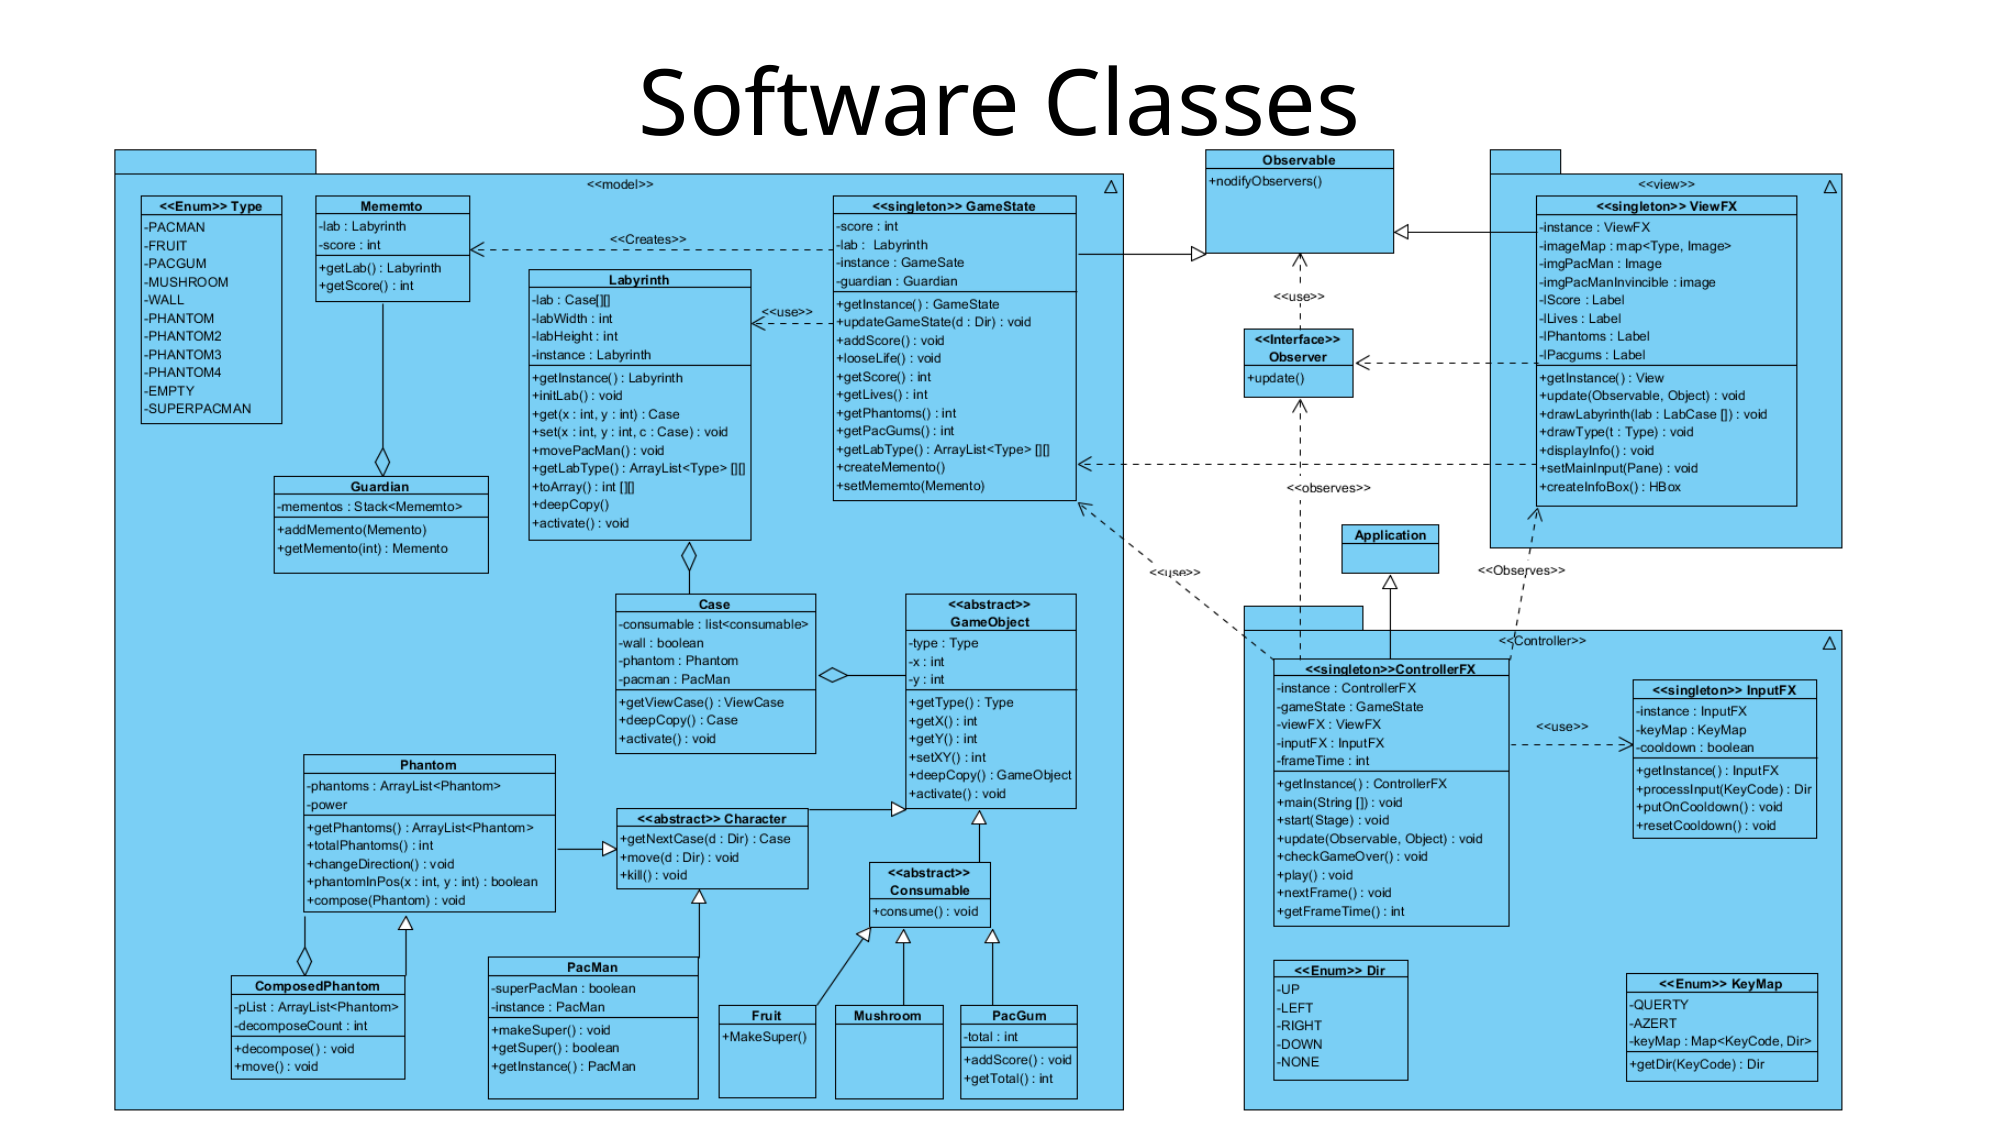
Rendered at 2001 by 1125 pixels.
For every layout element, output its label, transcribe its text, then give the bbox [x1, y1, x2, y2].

picture [110, 146, 1848, 1116]
title Software Classes [0, 0, 2000, 212]
